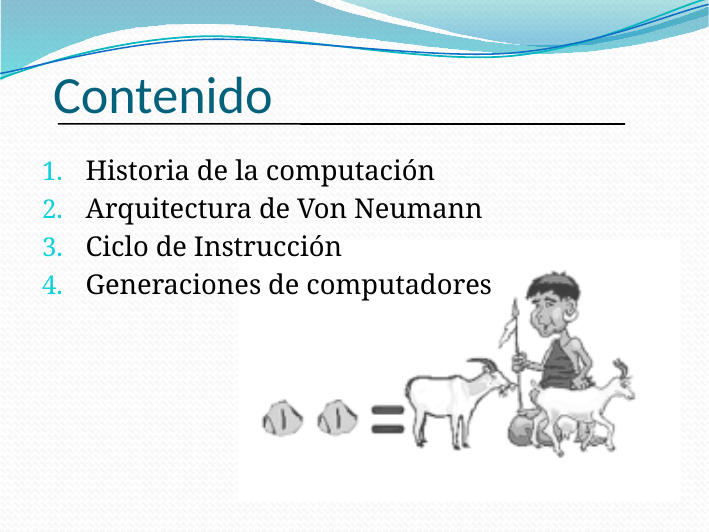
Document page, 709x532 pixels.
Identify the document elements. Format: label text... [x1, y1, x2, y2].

list Historia de la computación Arquitectura de Von Neumann Ciclo de Instrucción Generaciones de computadores [35, 150, 674, 491]
picture [238, 239, 681, 502]
title Contenido [53, 27, 656, 124]
title Integración [231, 241, 238, 491]
